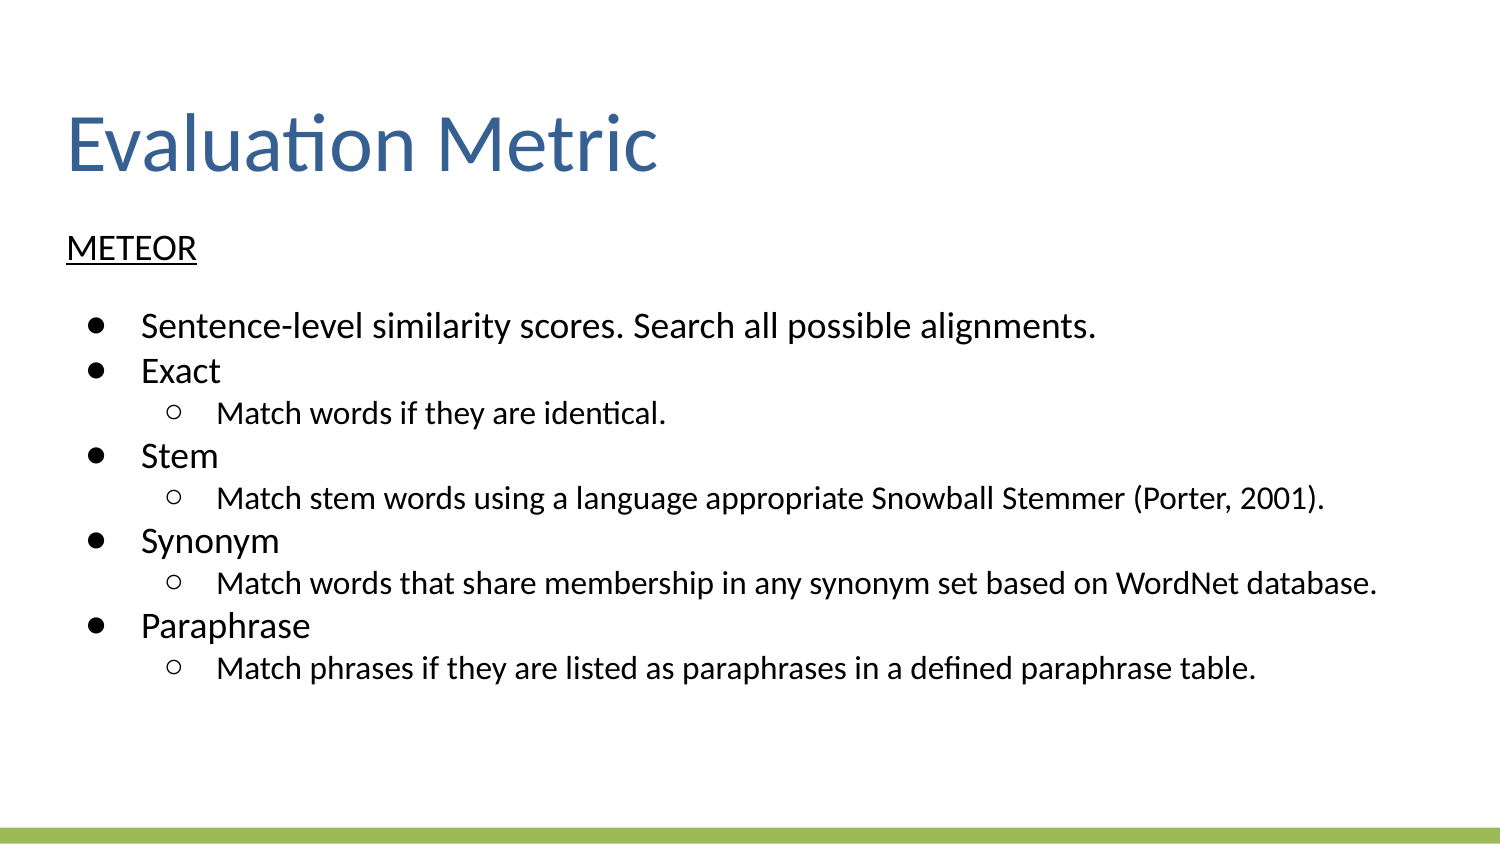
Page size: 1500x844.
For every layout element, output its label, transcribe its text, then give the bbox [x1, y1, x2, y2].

title Evaluation Metric [51, 72, 1449, 189]
list METEOR Sentence-level similarity scores. Search all possible alignments. Exact Match words if they are identical. Stem Match stem words using a language appropriate Snowball Stemmer (Porter, 2001). Synonym Match words that share membership in any synonym set based on WordNet database. Paraphrase Match phrases if they are listed as paraphrases in a defined paraphrase table. [51, 207, 1449, 750]
